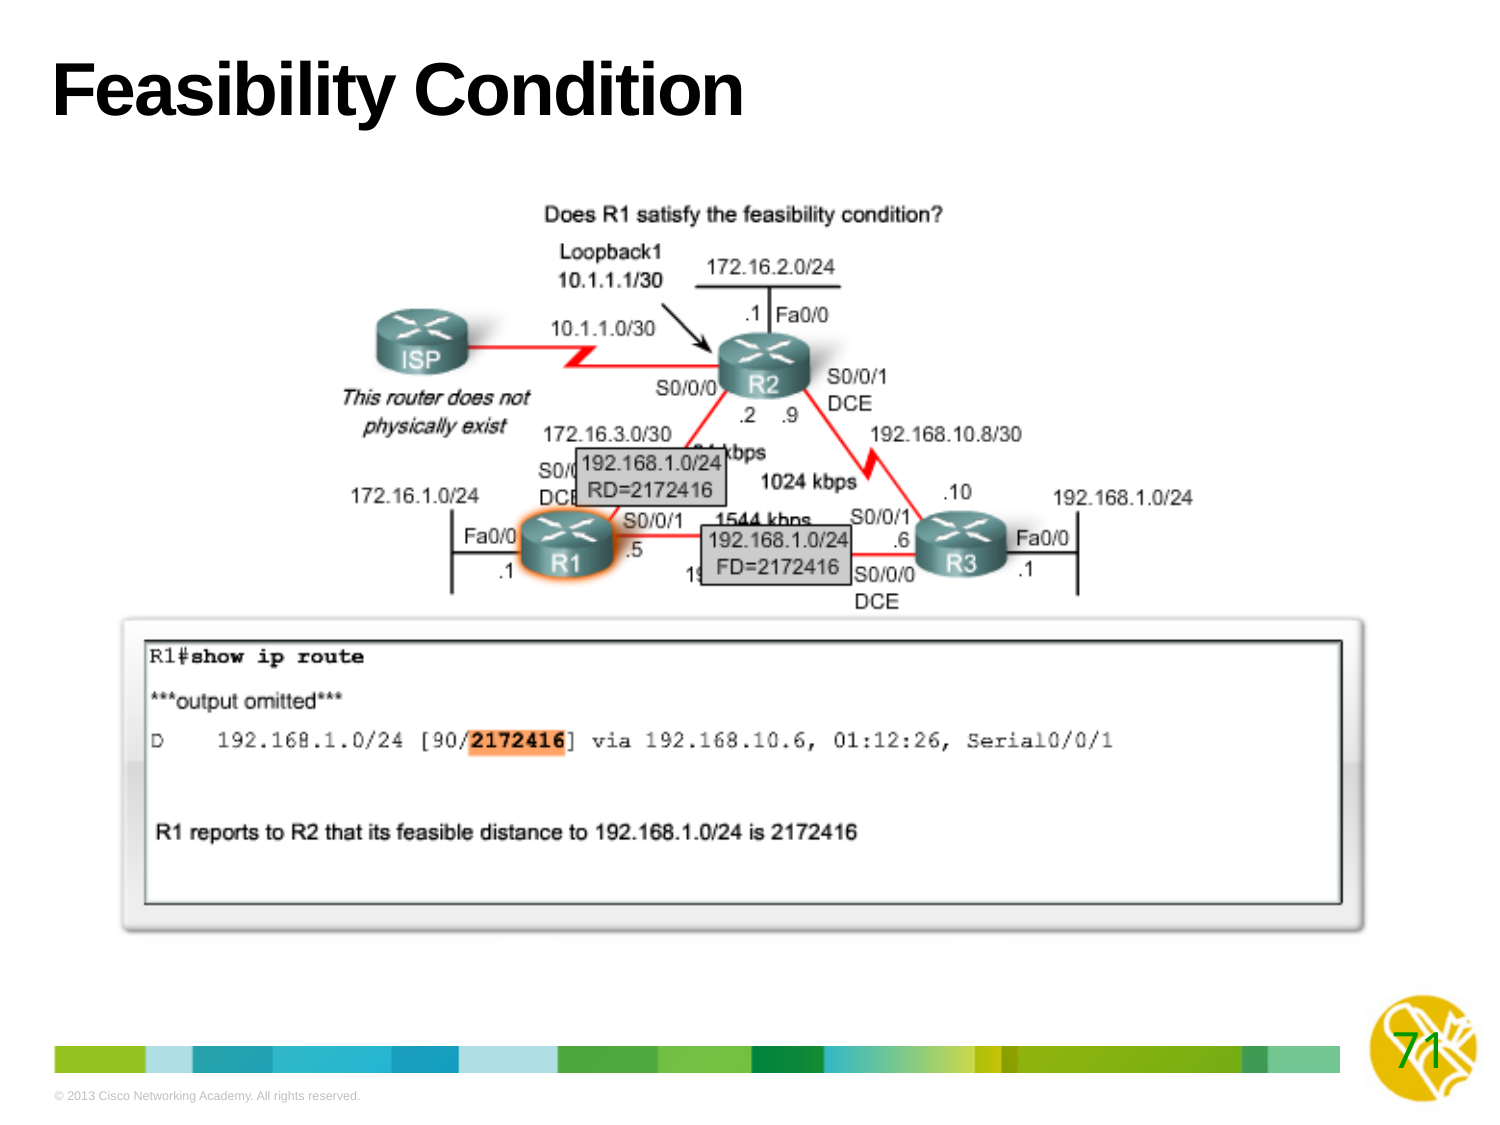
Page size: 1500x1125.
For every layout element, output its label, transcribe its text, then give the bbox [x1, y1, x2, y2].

picture [54, 970, 1500, 1125]
picture [108, 191, 1377, 943]
title Feasibility Condition [37, 24, 1447, 138]
